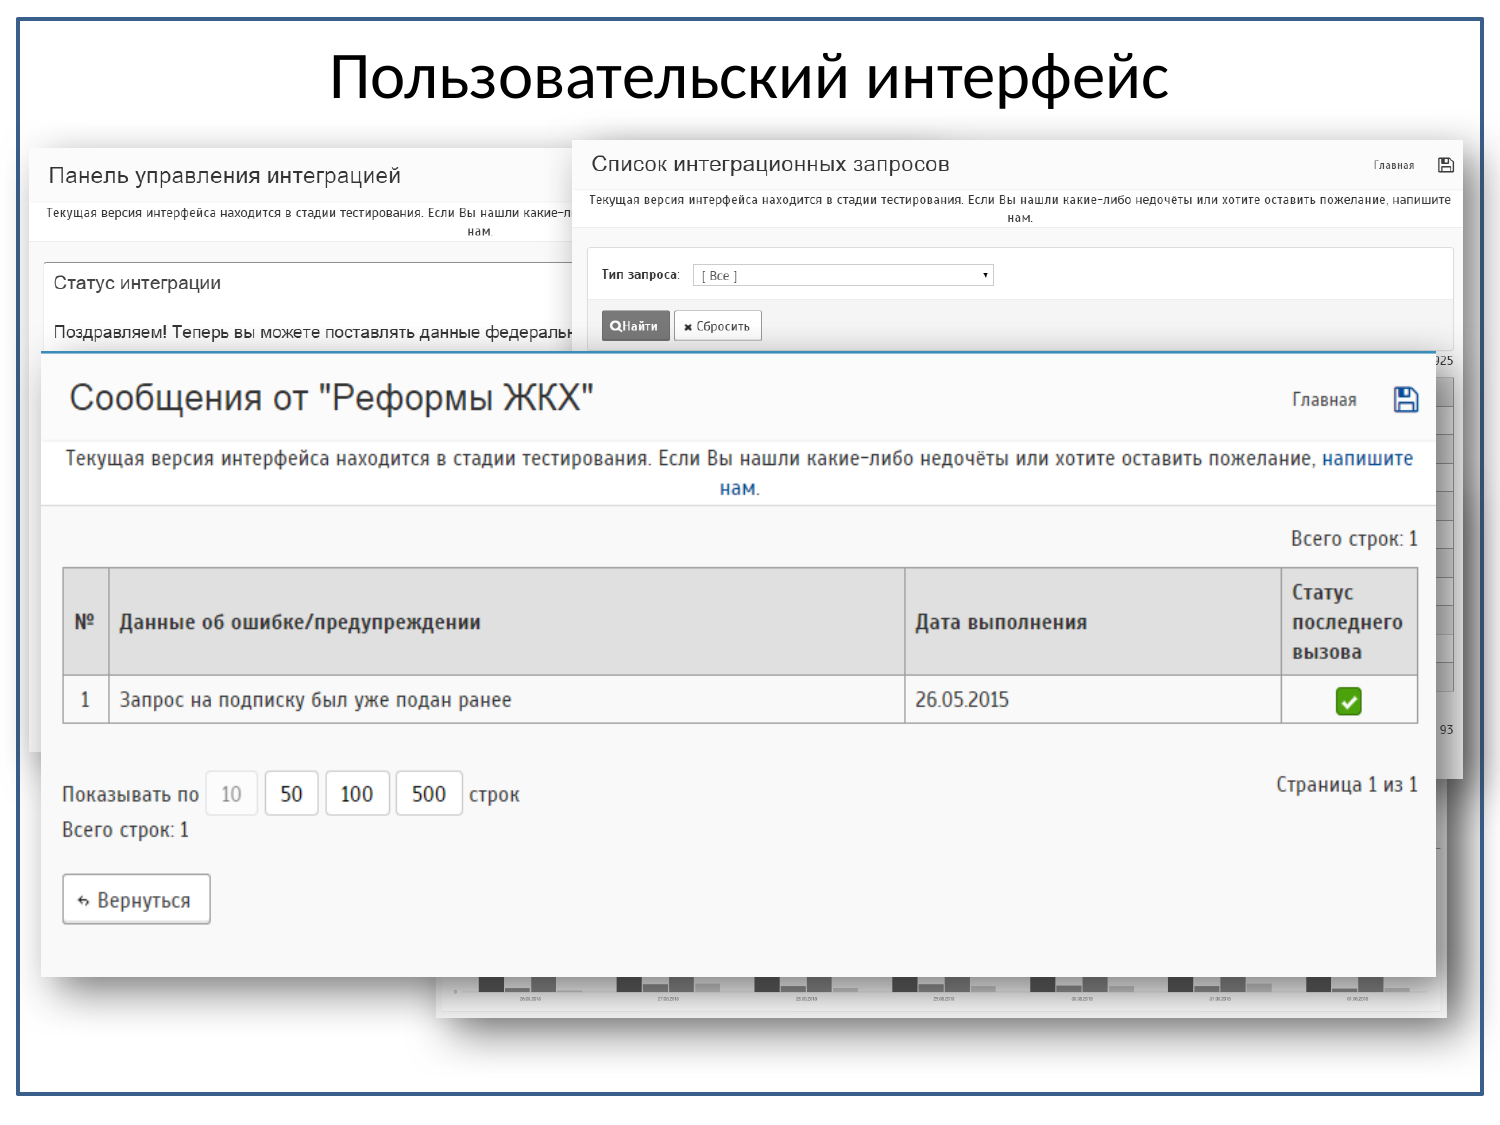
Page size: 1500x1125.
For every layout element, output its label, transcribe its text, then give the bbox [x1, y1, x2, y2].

text_box [16, 777, 1484, 1096]
text_box Пользовательский интерфейс [74, 19, 1425, 126]
text_box [16, 17, 1484, 166]
picture [29, 140, 1463, 1018]
